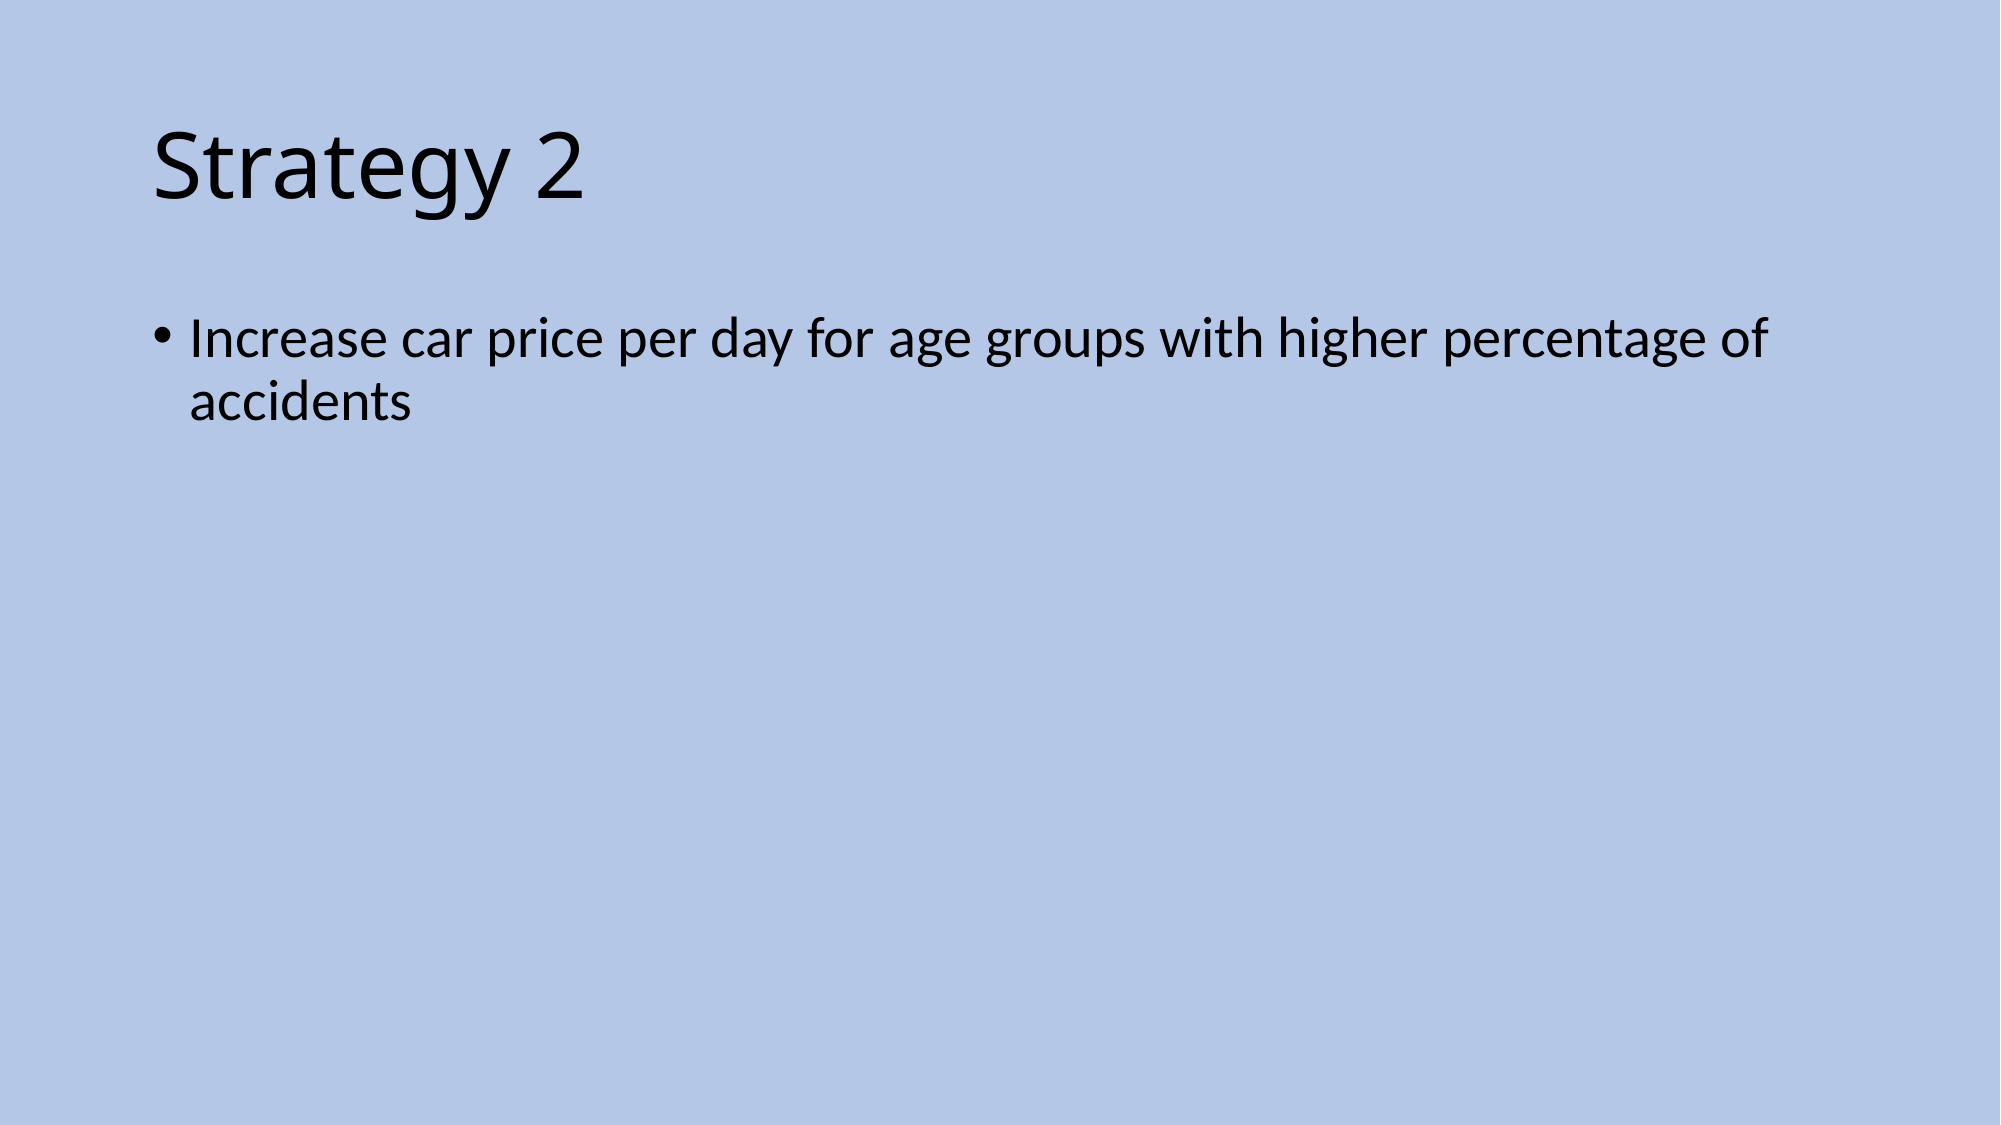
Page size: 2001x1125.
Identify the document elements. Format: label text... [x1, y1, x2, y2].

title Strategy 2 [137, 59, 1863, 278]
list Increase car price per day for age groups with higher percentage of accidents [137, 299, 1863, 1014]
